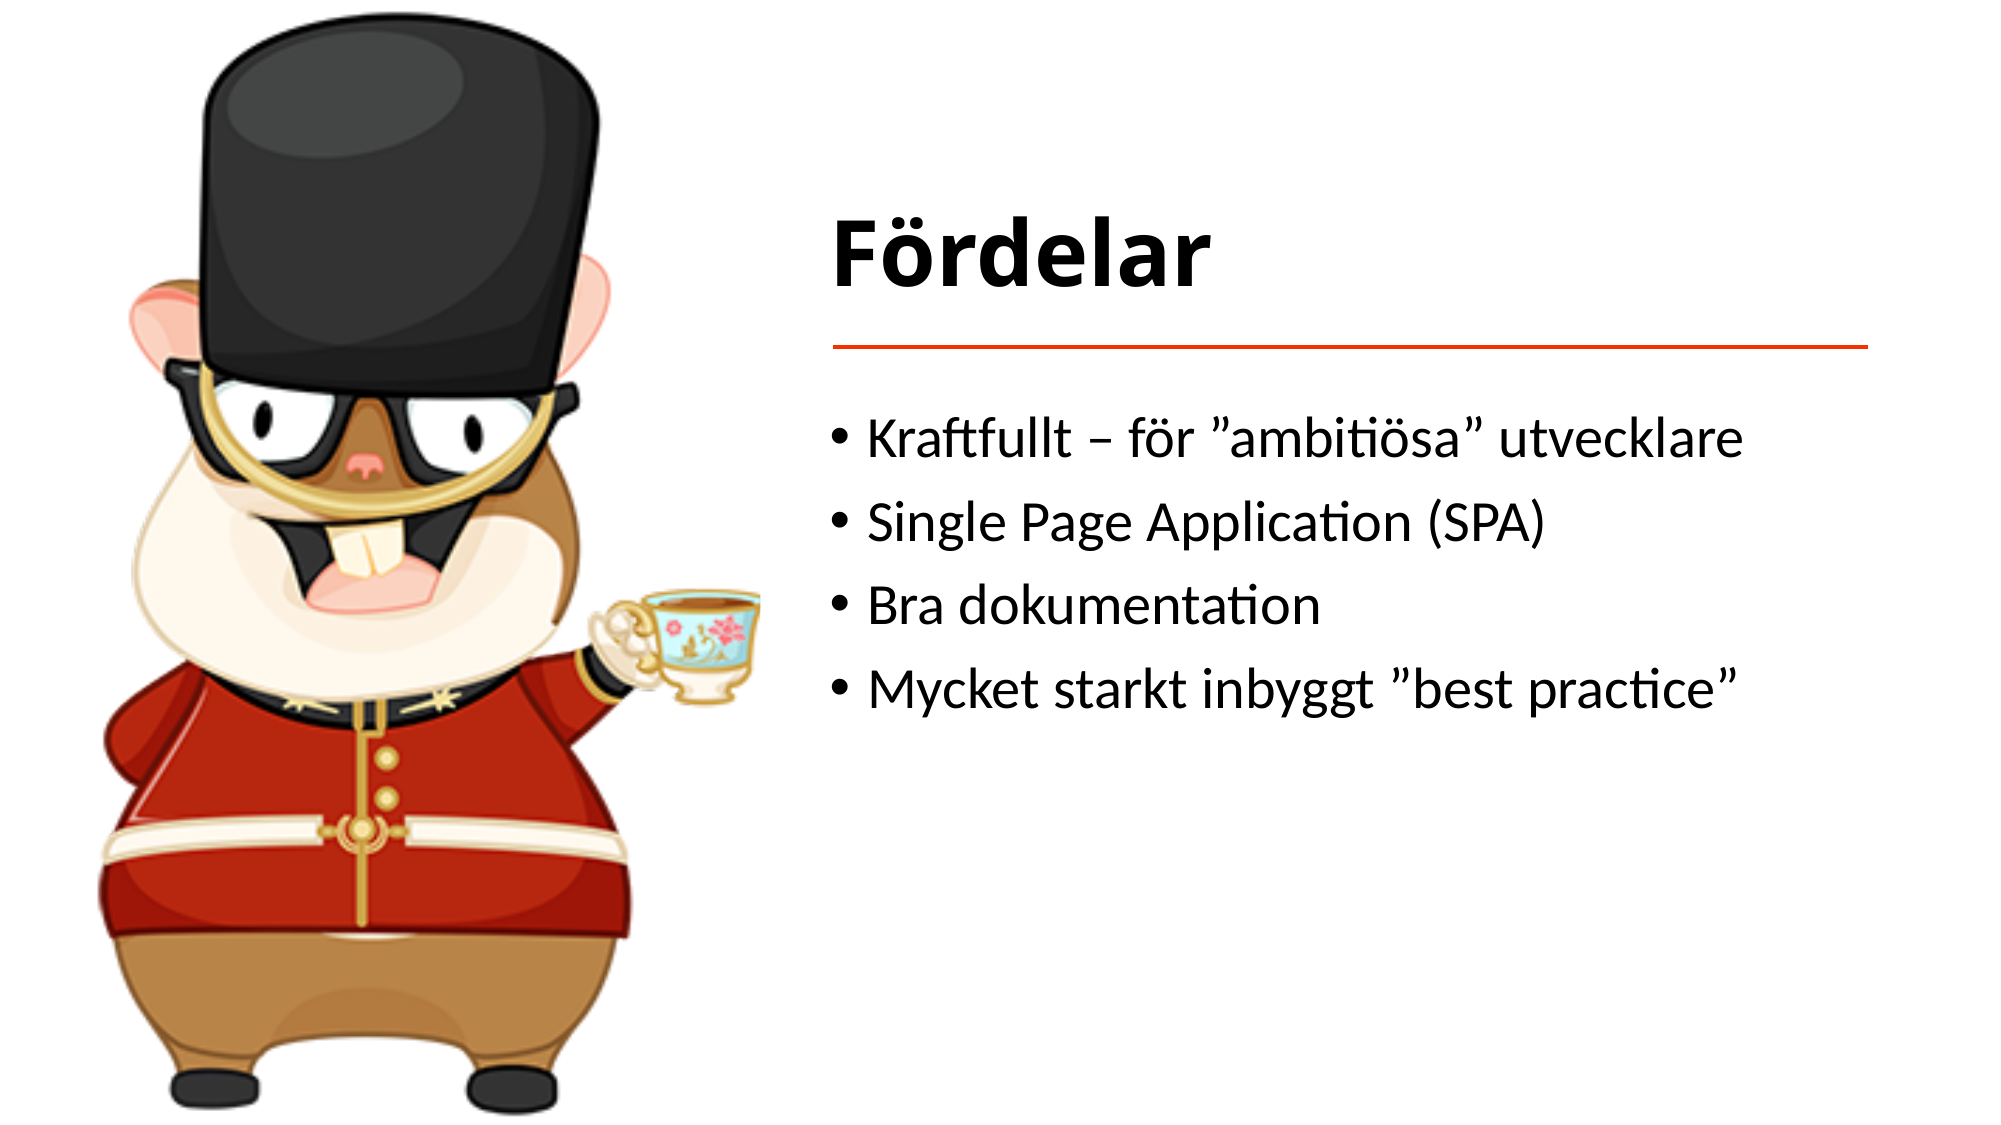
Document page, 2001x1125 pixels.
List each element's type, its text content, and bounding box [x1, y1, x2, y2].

picture [0, 0, 761, 1125]
list Kraftfullt – för ”ambitiösa” utvecklare Single Page Application (SPA) Bra dokumentation Mycket starkt inbyggt ”best practice” [814, 399, 1895, 1021]
title Fördelar [814, 103, 1895, 315]
